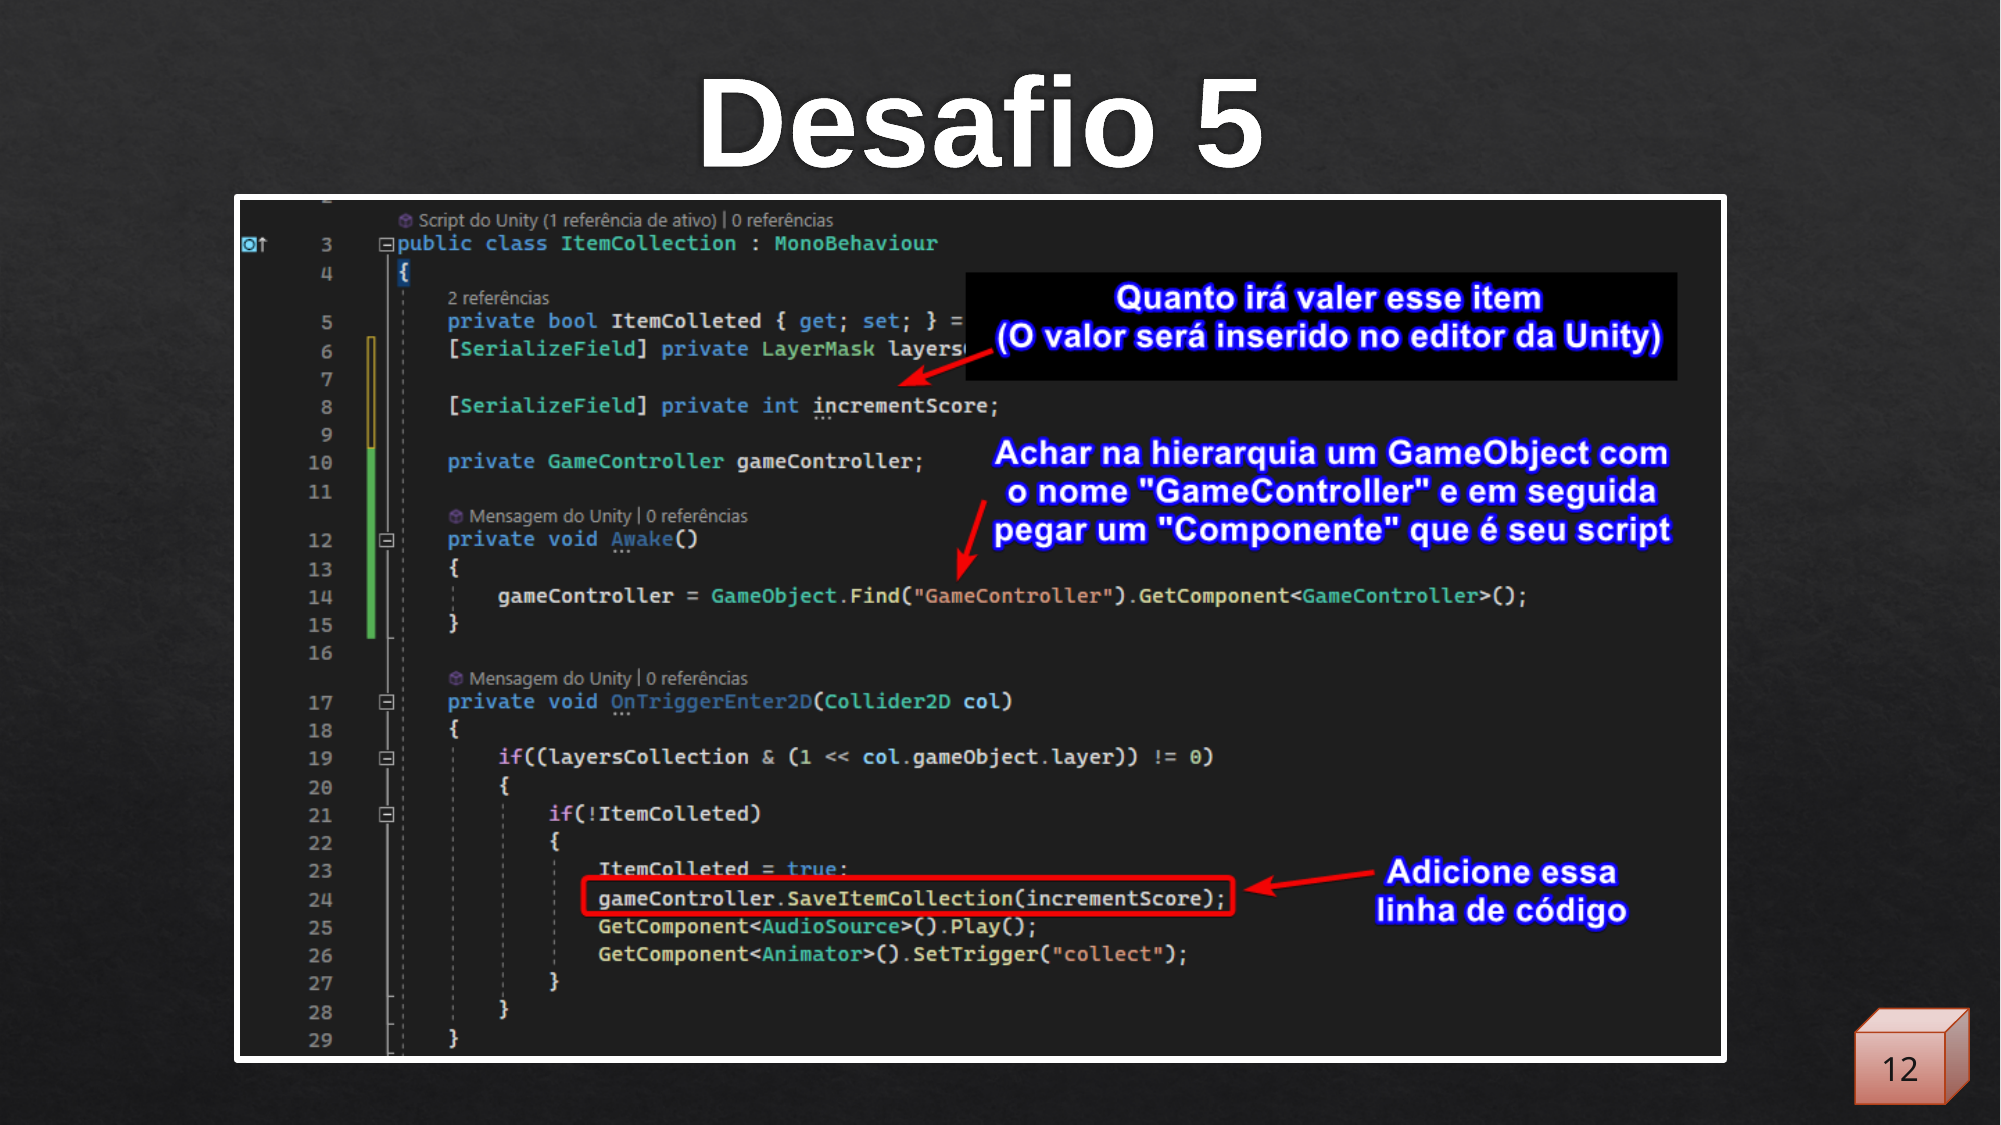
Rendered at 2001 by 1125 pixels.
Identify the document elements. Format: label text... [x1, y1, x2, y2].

title Desafio 5 [206, 30, 1755, 200]
picture [239, 199, 1722, 1057]
text_box 12 [1854, 1007, 1970, 1105]
